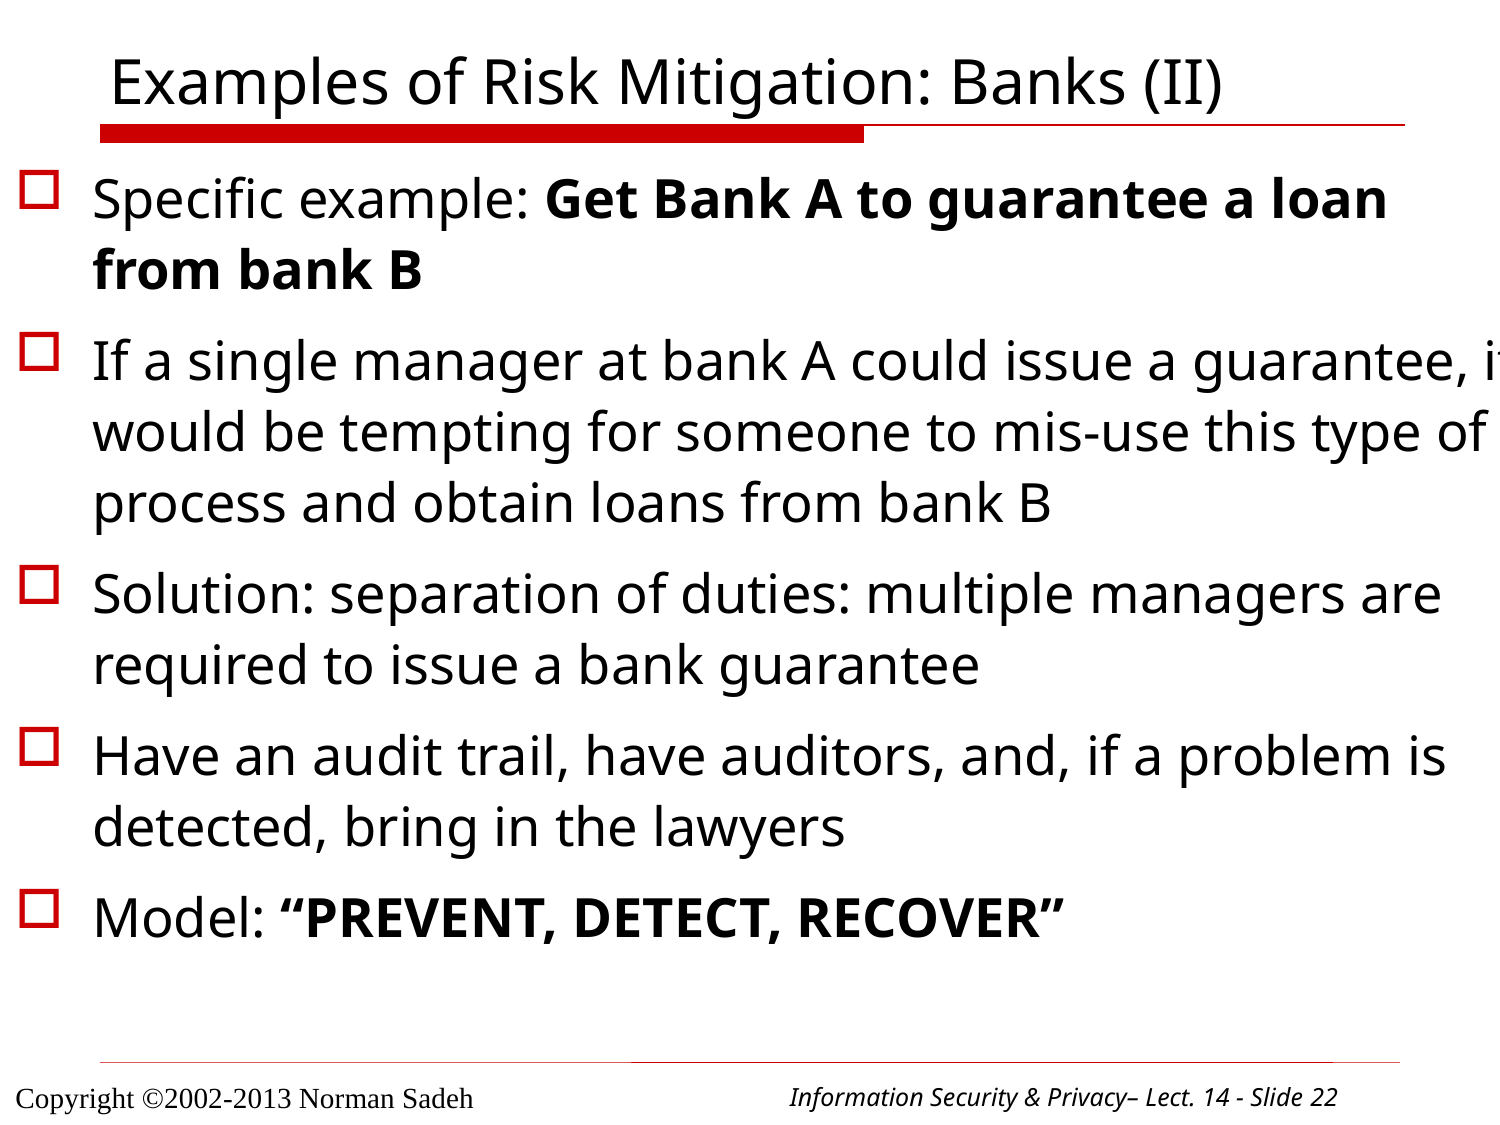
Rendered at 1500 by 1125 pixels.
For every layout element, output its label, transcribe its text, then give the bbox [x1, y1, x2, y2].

list Specific example: Get Bank A to guarantee a loan from bank B If a single manager at bank A could issue a guarantee, it would be tempting for someone to mis-use this type of process and obtain loans from bank B Solution: separation of duties: multiple managers are required to issue a bank guarantee Have an audit trail, have auditors, and, if a problem is detected, bring in the lawyers Model: “PREVENT, DETECT, RECOVER” [0, 149, 1500, 988]
title Examples of Risk Mitigation: Banks (II) [93, 24, 1407, 126]
